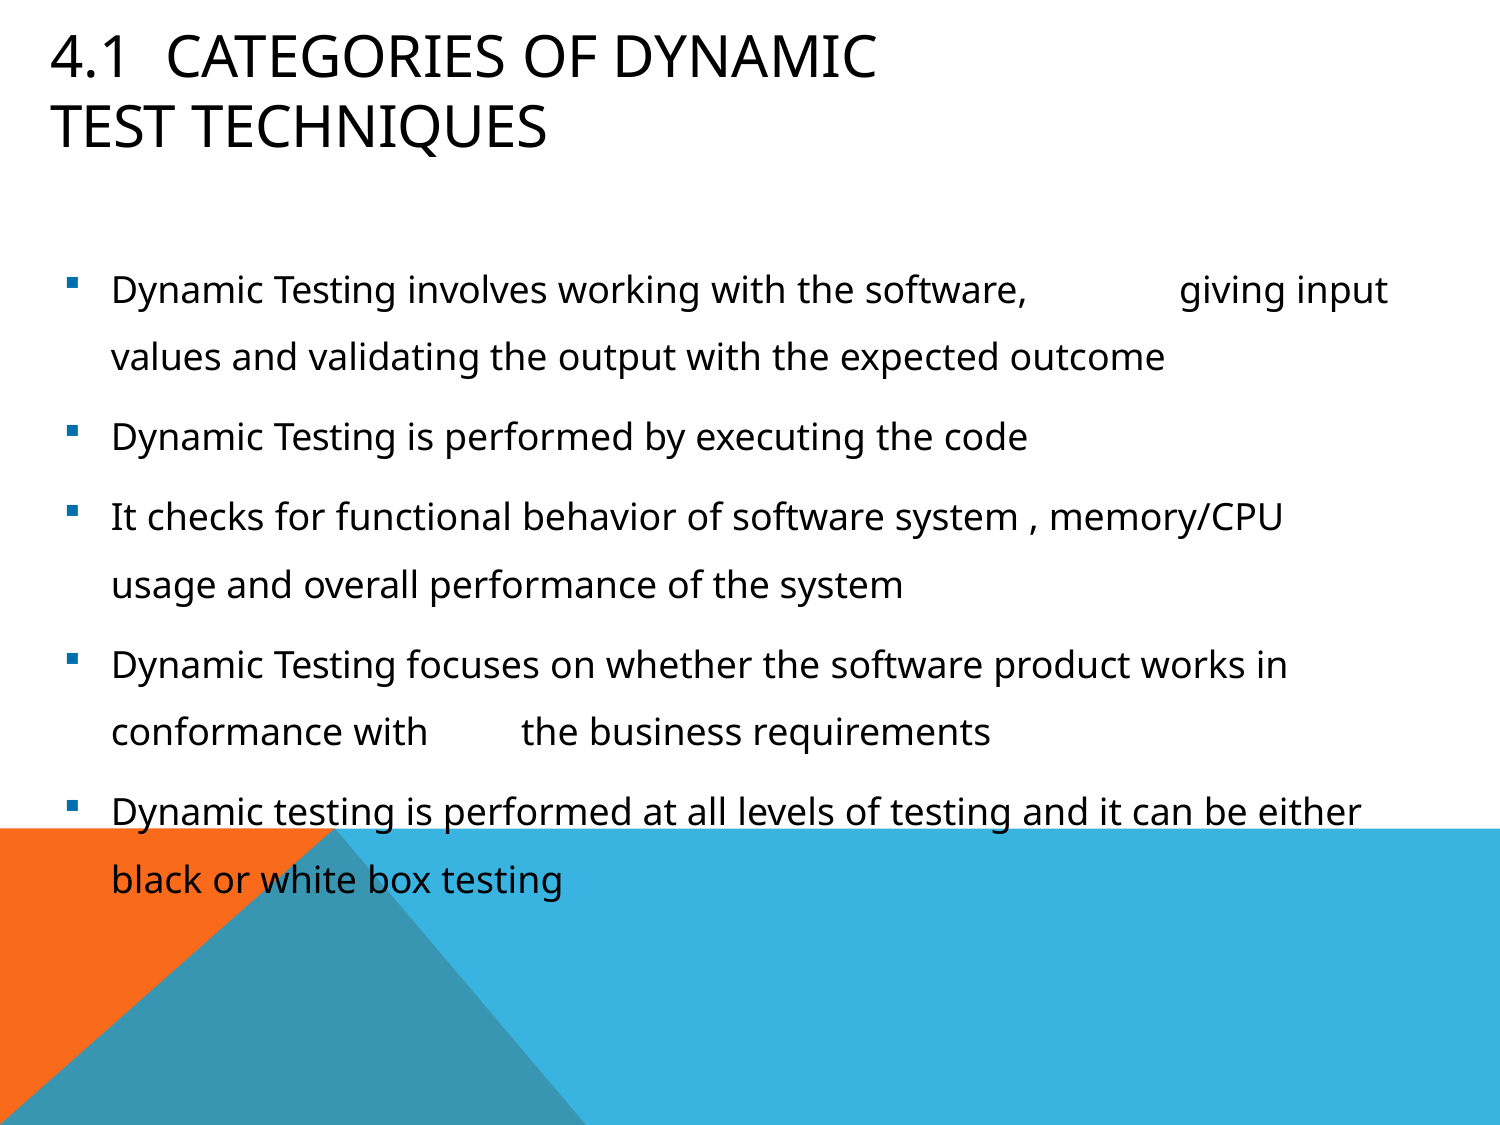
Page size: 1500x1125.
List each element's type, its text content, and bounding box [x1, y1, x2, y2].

title 4.1 Categories of Dynamic Test Techniques [48, 0, 982, 184]
text_box Dynamic Testing involves working with the software, giving input values and validating the output with the expected outcome Dynamic Testing is performed by executing the code It checks for functional behavior of software system , memory/CPU usage and overall performance of the system Dynamic Testing focuses on whether the software product works in conformance with the business requirements Dynamic testing is performed at all levels of testing and it can be either black or white box testing [61, 241, 1472, 901]
